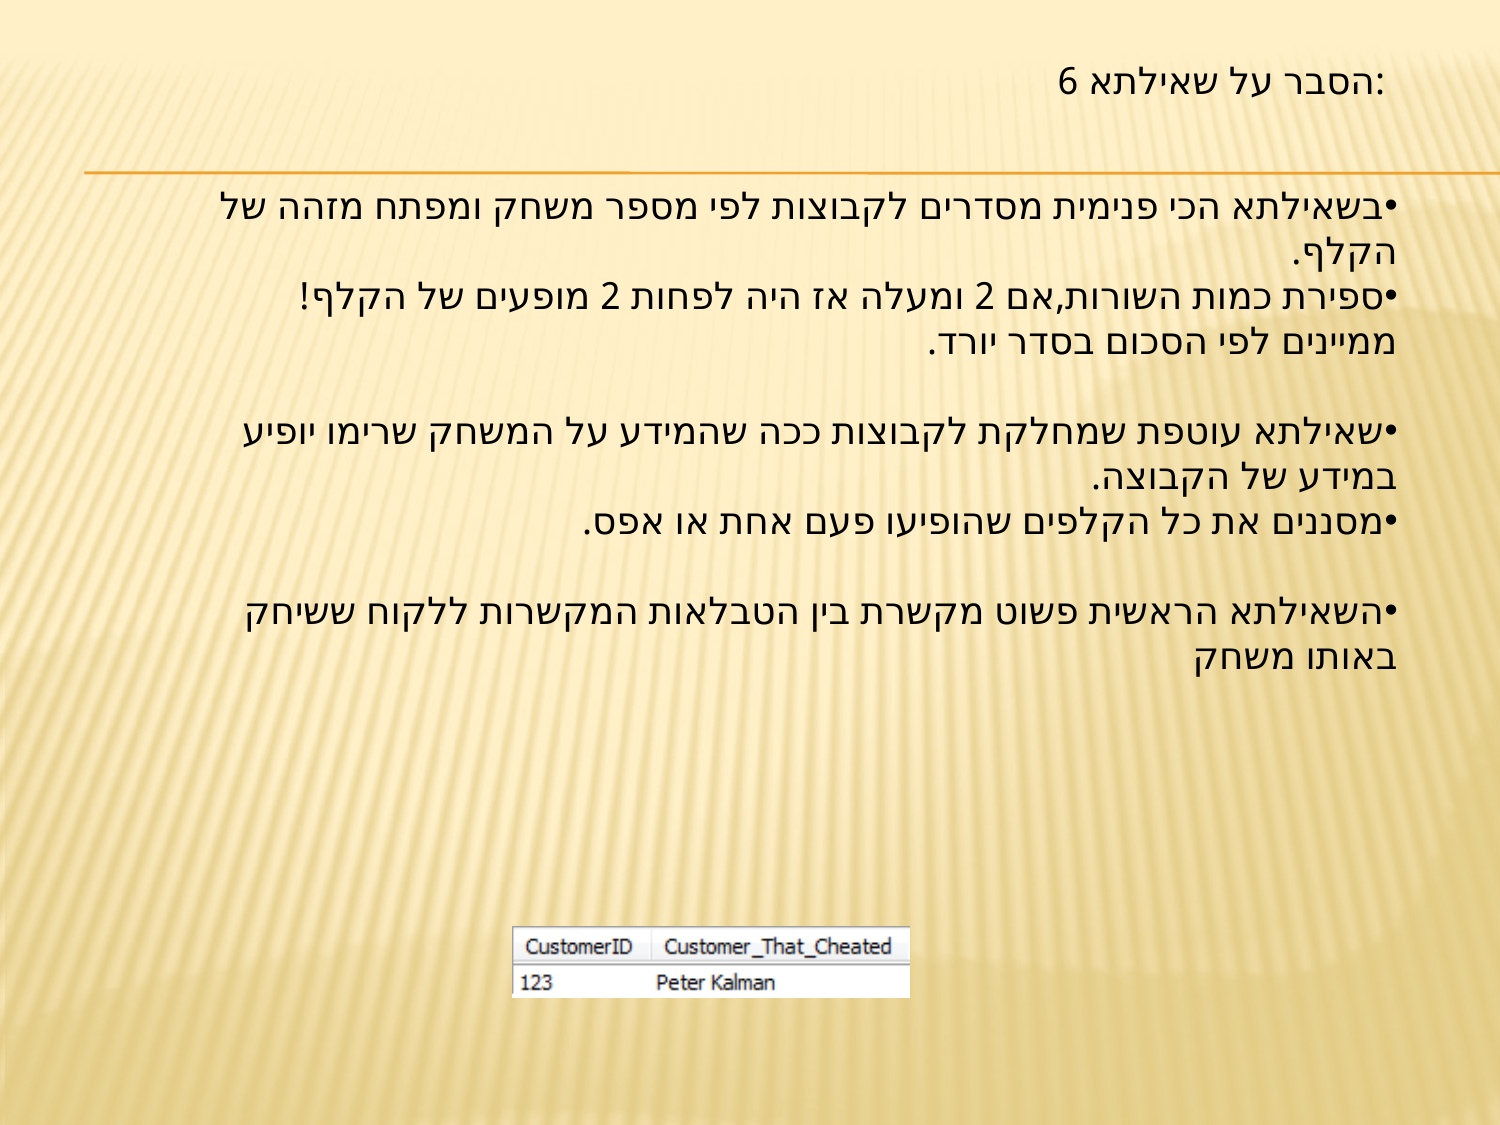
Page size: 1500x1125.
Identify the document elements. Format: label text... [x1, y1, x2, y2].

text_box הסבר על שאילתא 6: [724, 49, 1400, 110]
picture [512, 926, 911, 999]
text_box בשאילתא הכי פנימית מסדרים לקבוצות לפי מספר משחק ומפתח מזהה של הקלף. ספירת כמות השורות,אם 2 ומעלה אז היה לפחות 2 מופעים של הקלף! ממיינים לפי הסכום בסדר יורד. שאילתא עוטפת שמחלקת לקבוצות ככה שהמידע על המשחק שרימו יופיע במידע של הקבוצה. מסננים את כל הקלפים שהופיעו פעם אחת או אפס. השאילתא הראשית פשוט מקשרת בין הטבלאות המקשרות ללקוח ששיחק באותו משחק [137, 174, 1413, 685]
